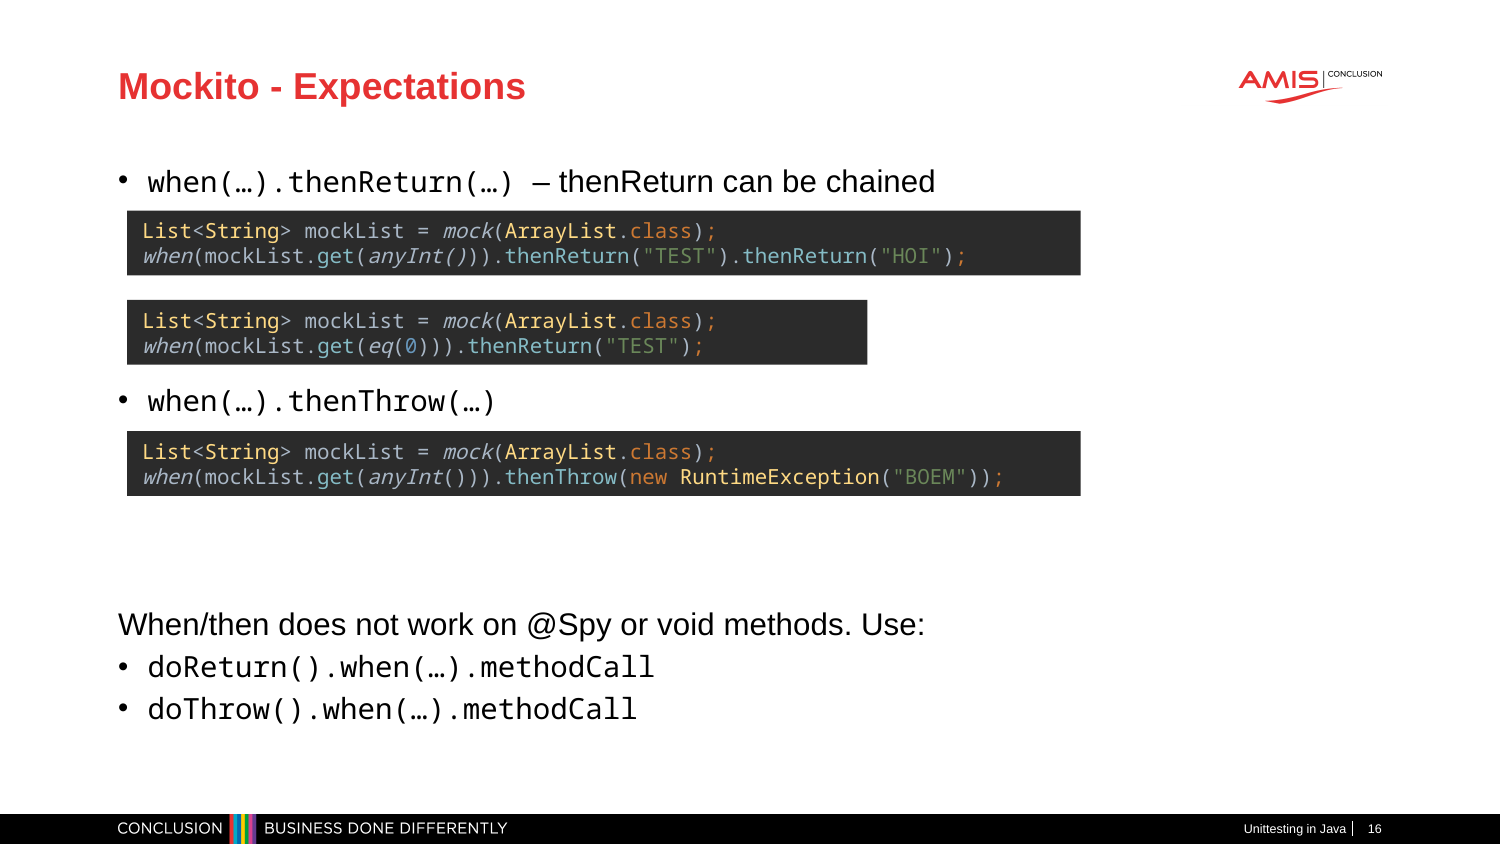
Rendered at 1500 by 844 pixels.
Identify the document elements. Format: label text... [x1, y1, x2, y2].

footer Unittesting in Java [814, 820, 1347, 839]
picture [1205, 59, 1388, 106]
list when(…).thenReturn(…) – thenReturn can be chained when(…).thenThrow(…) When/then does not work on @Spy or void methods. Use: doReturn().when(…).methodCall doThrow().when(…).methodCall [118, 153, 1205, 774]
slide_number 16 [1358, 820, 1382, 839]
picture [239, 814, 1500, 844]
picture [0, 814, 236, 844]
title Mockito - Expectations [118, 47, 1205, 130]
text_box List<String> mockList = mock(ArrayList.class); when(mockList.get(anyInt())).thenThrow(new RuntimeException("BOEM")); [127, 431, 1081, 496]
text_box List<String> mockList = mock(ArrayList.class); when(mockList.get(anyInt())).thenReturn("TEST").thenReturn("HOI"); [127, 210, 1081, 276]
text_box List<String> mockList = mock(ArrayList.class); when(mockList.get(eq(0))).thenReturn("TEST"); [127, 299, 868, 365]
